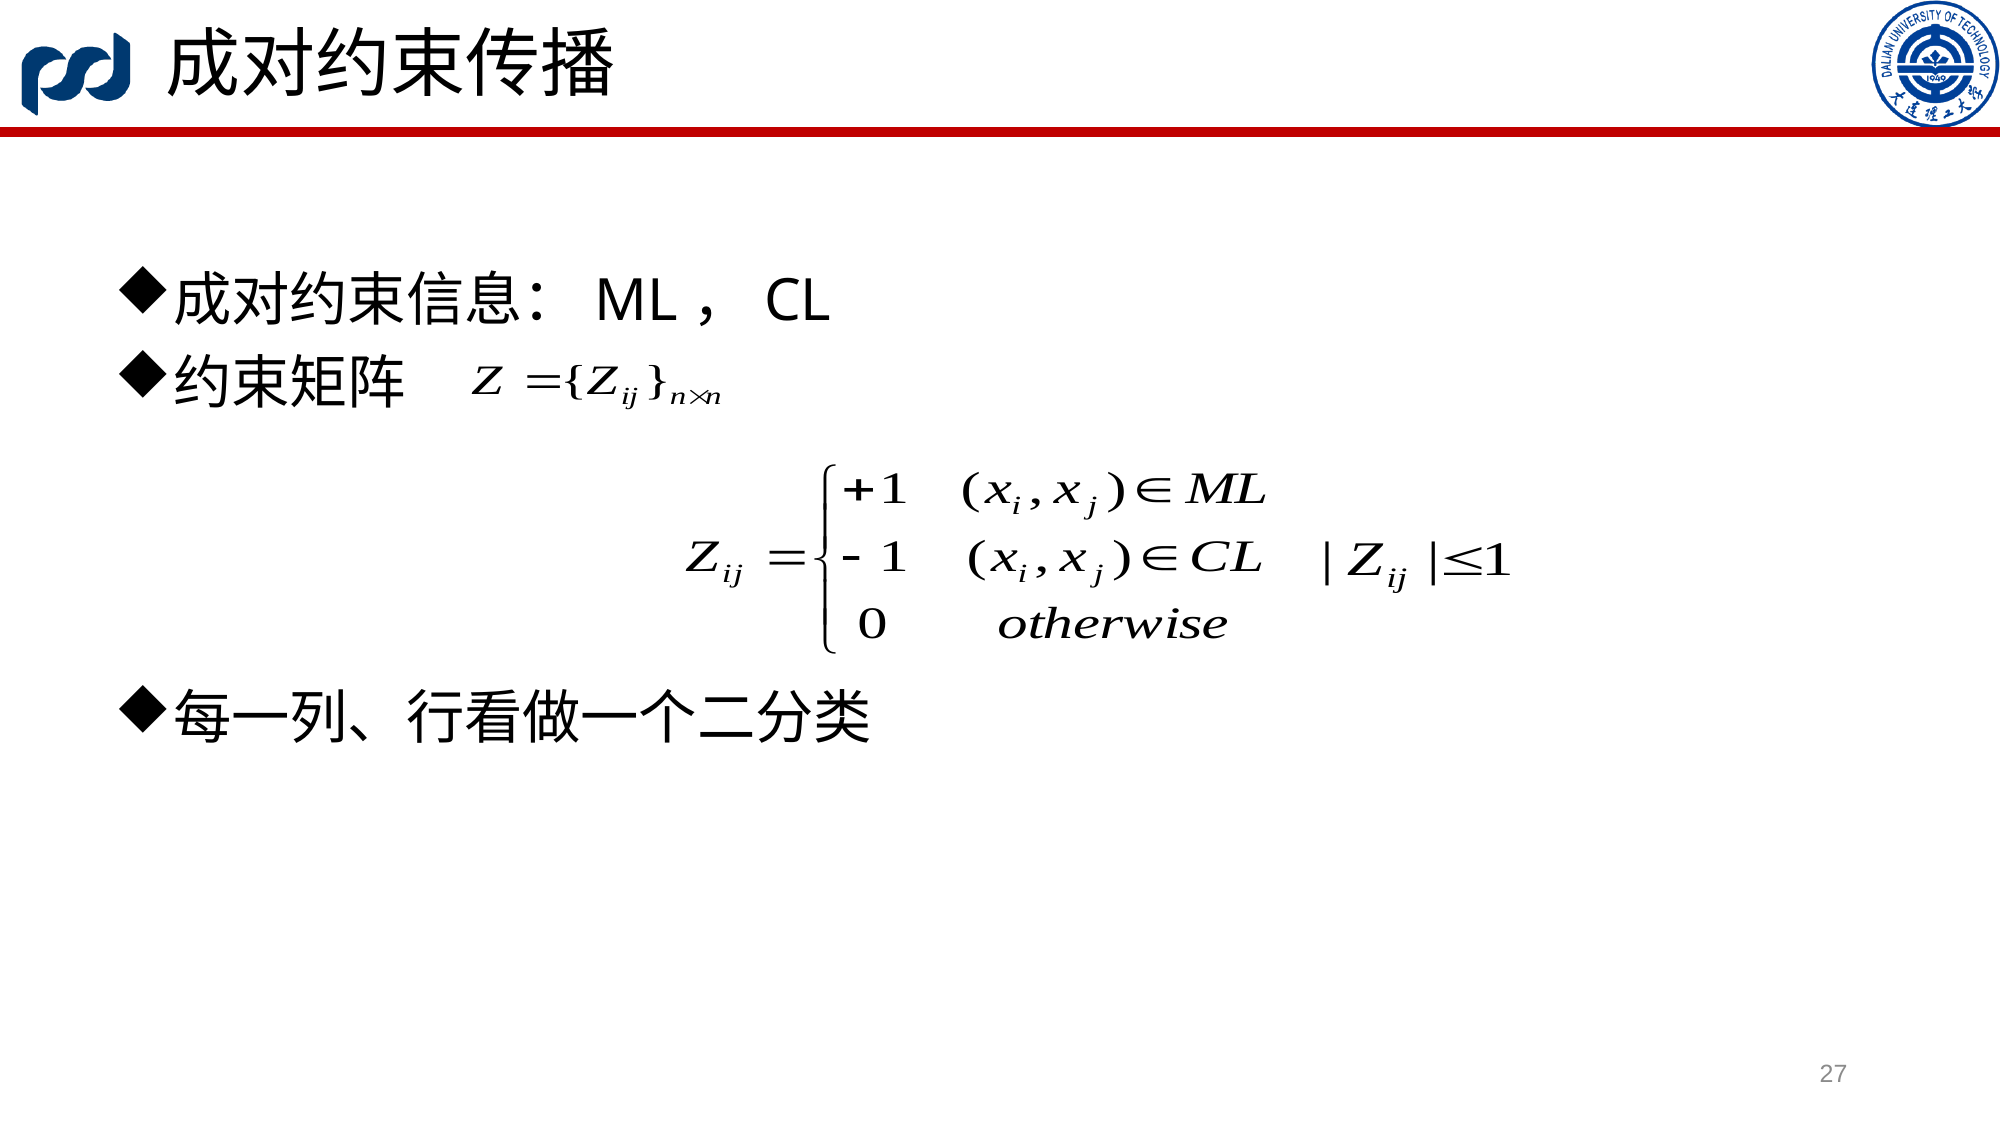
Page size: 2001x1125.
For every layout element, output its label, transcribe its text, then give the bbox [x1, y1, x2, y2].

text_box 成对约束信息：ML，CL 约束矩阵 每一列、行看做一个二分类 [99, 262, 1900, 1018]
picture [1871, 0, 2001, 128]
picture [12, 11, 150, 122]
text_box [674, 454, 1281, 665]
title 成对约束传播 [150, 15, 1327, 118]
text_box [1314, 526, 1521, 604]
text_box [461, 352, 735, 419]
slide_number 27 [1412, 1042, 1863, 1103]
